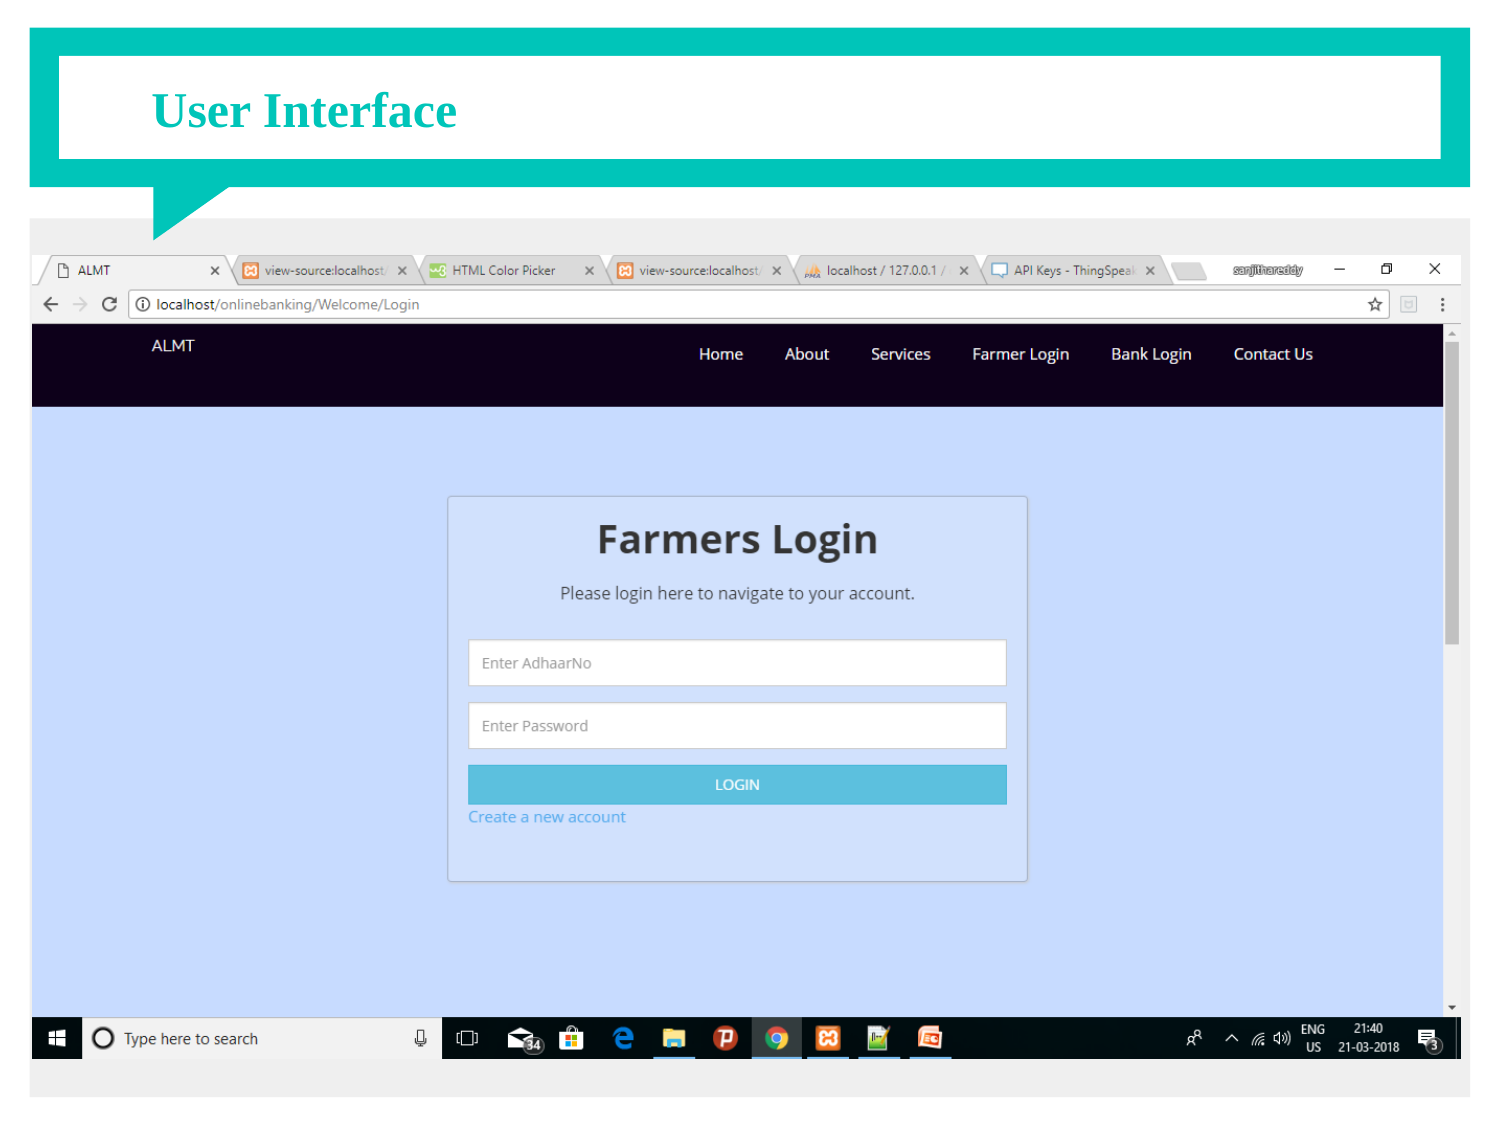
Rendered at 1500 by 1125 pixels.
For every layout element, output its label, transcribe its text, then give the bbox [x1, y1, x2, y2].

title User Interface [136, 27, 1441, 188]
picture [31, 255, 1461, 1059]
